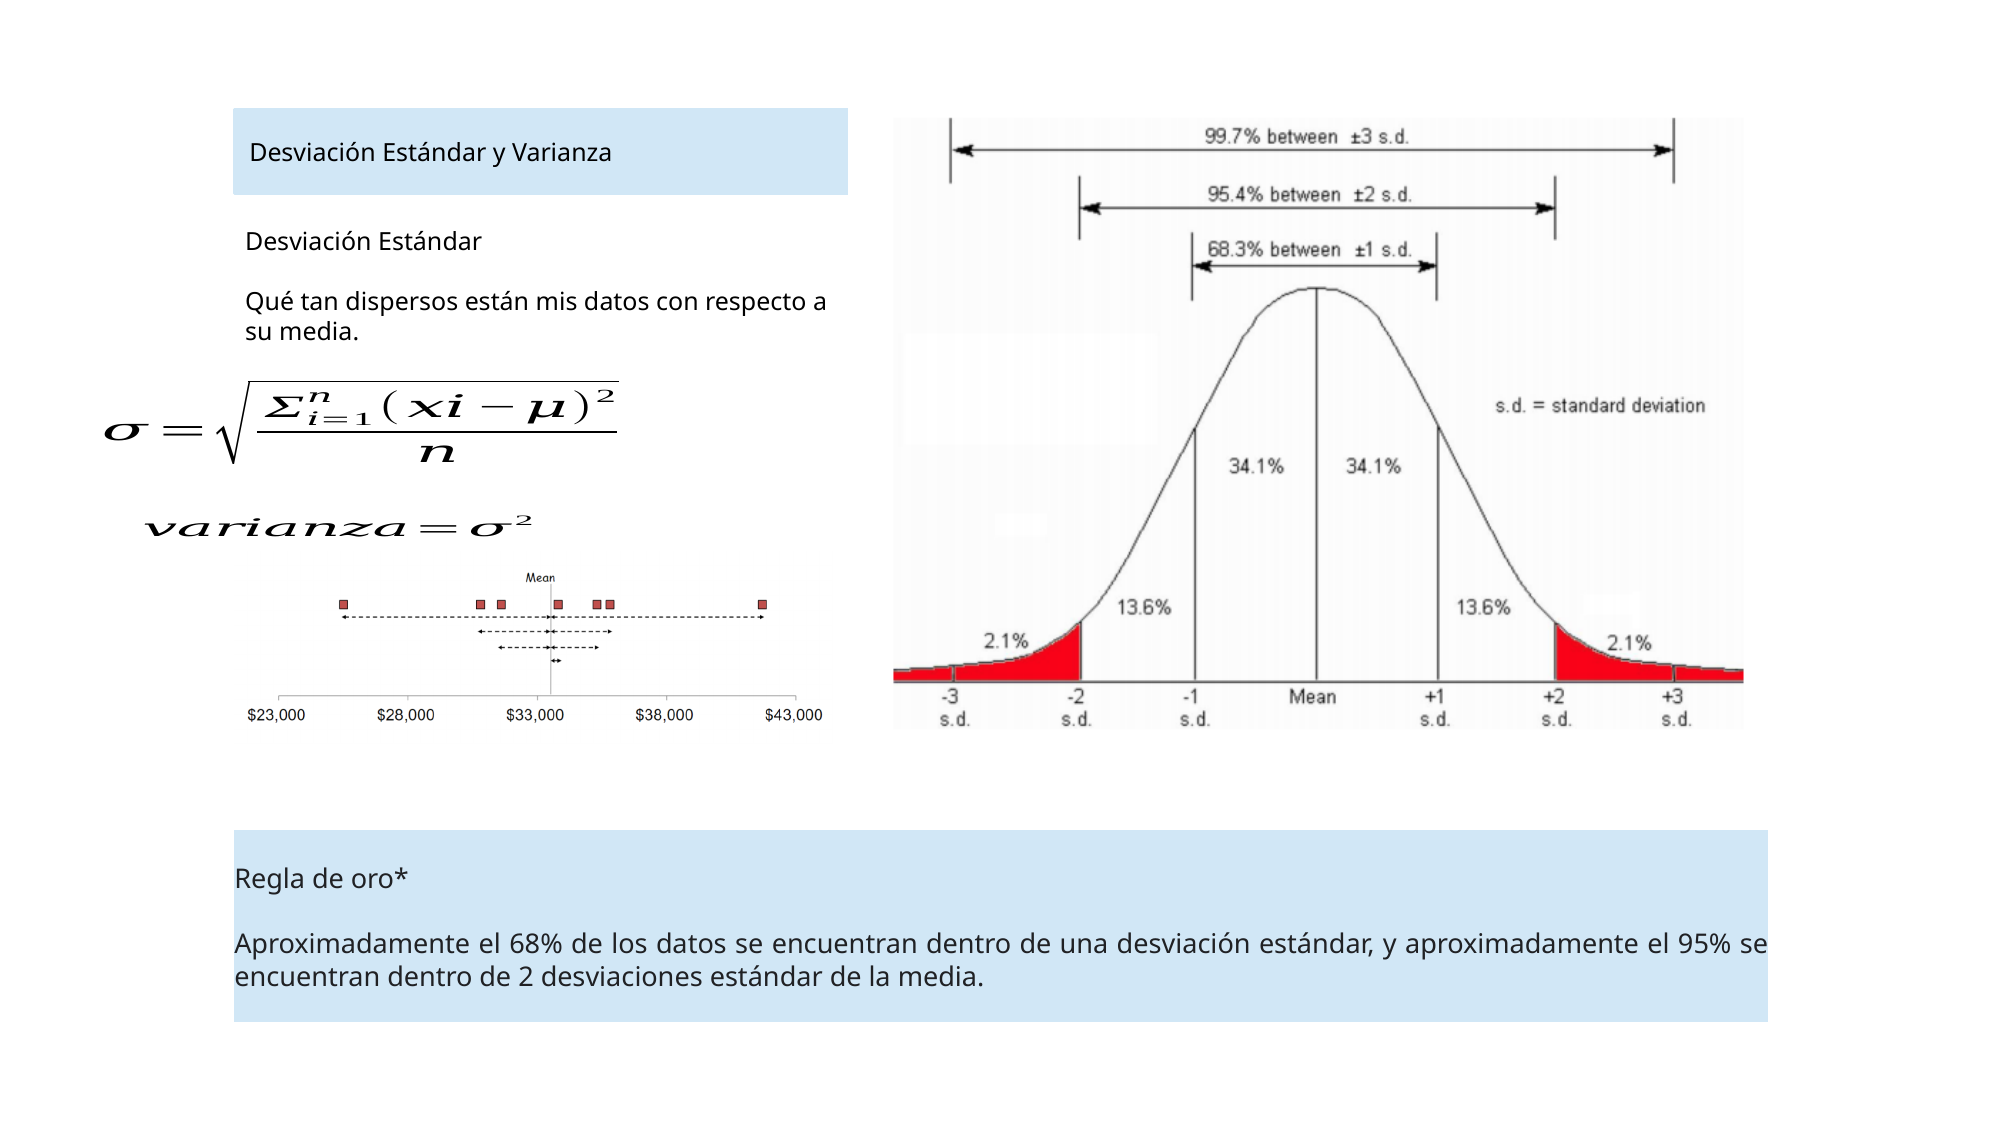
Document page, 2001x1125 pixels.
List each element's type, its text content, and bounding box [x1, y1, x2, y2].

text_box Desviación Estándar y Varianza [233, 108, 841, 195]
text_box Regla de oro* Aproximadamente el 68% de los datos se encuentran dentro de una desviación estándar, y aproximadamente el 95% se encuentran dentro de 2 desviaciones estándar de la media. [234, 830, 1768, 1022]
picture [848, 101, 1769, 740]
text_box Desviación Estándar Qué tan dispersos están mis datos con respecto a su media. [230, 218, 841, 383]
picture [234, 551, 833, 744]
